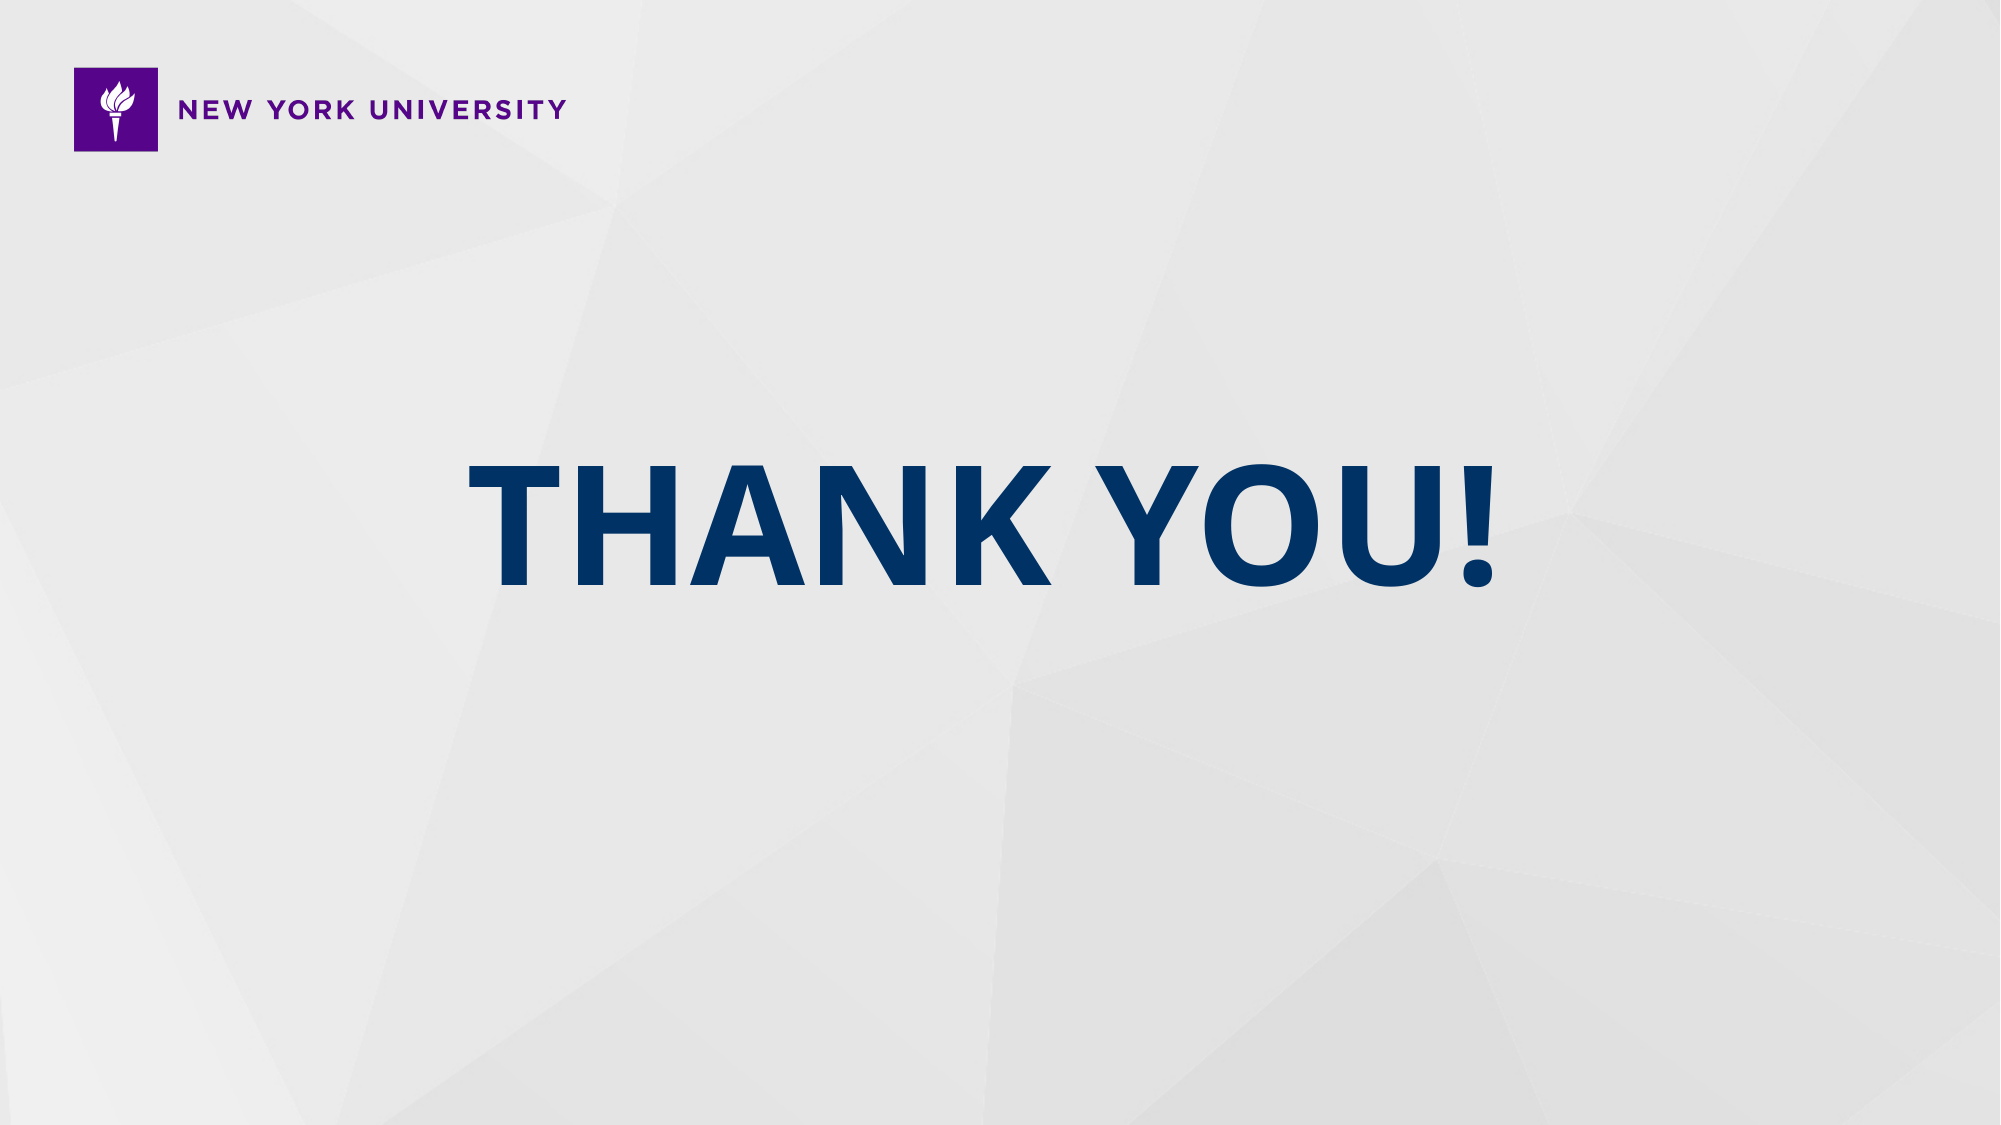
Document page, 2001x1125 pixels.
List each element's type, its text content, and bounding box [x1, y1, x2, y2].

text_box THANK YOU! [239, 410, 1731, 626]
picture [0, 0, 2001, 1125]
